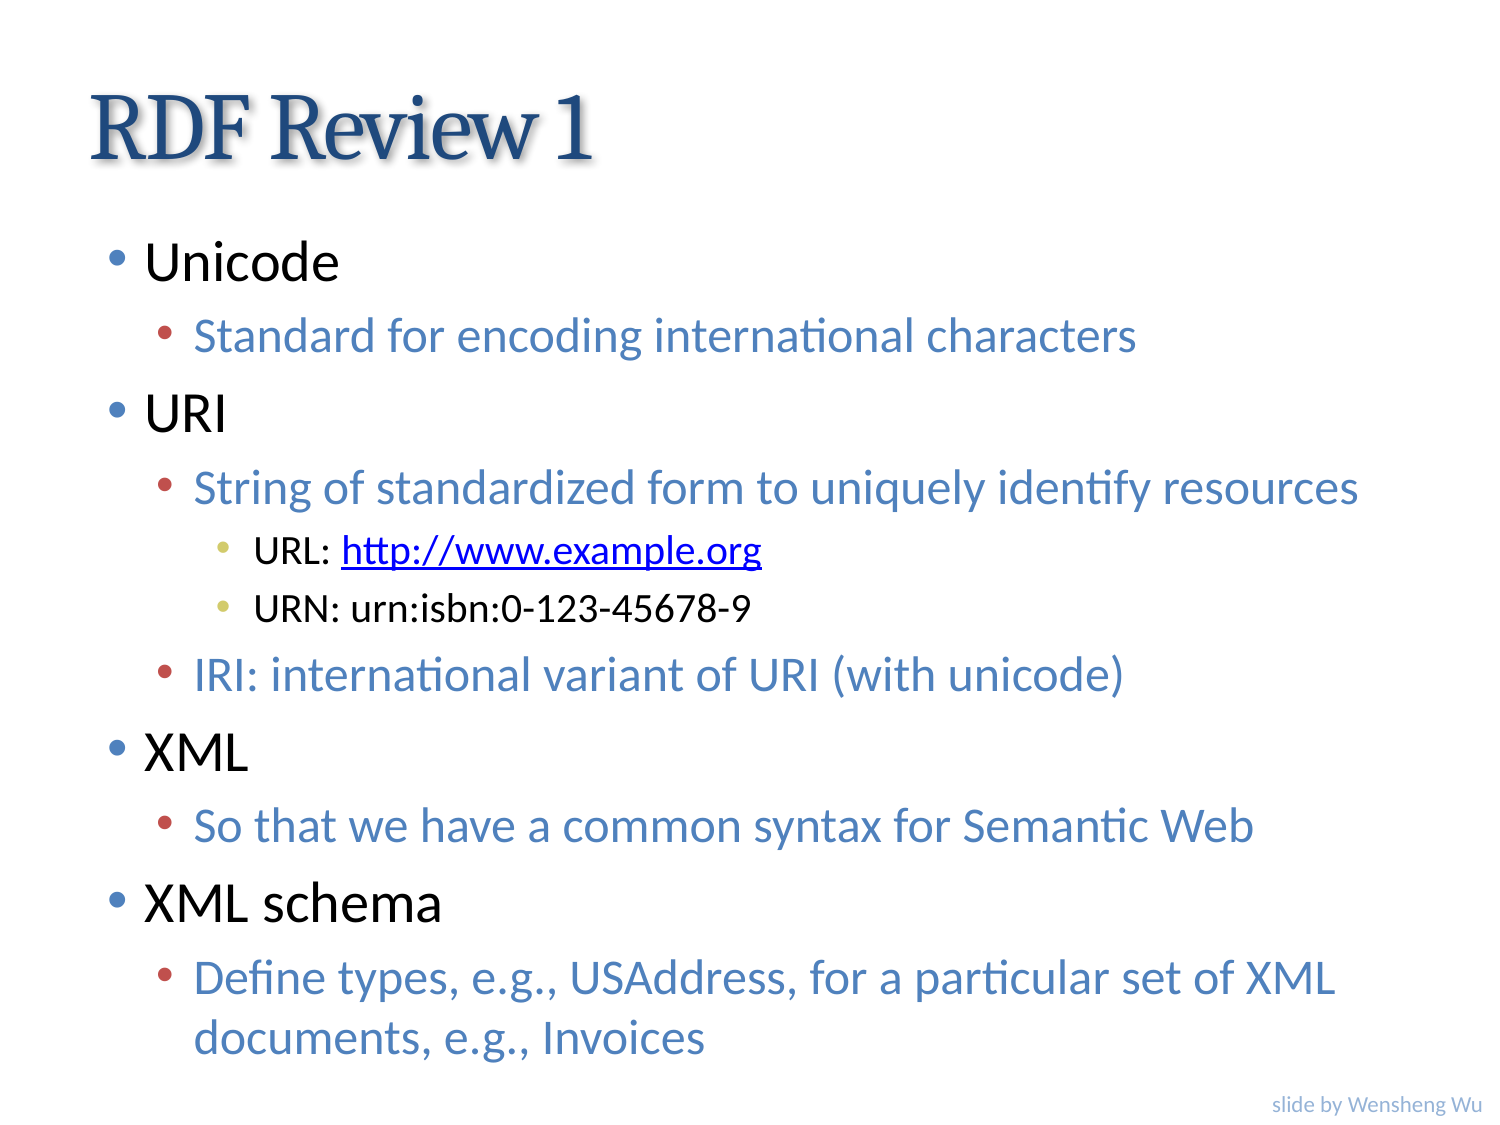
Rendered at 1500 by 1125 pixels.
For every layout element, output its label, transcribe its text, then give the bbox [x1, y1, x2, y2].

list Unicode Standard for encoding international characters URI String of standardized form to uniquely identify resources URL: http://www.example.org URN: urn:isbn:0-123-45678-9 IRI: international variant of URI (with unicode) XML So that we have a common syntax for Semantic Web XML schema Define types, e.g., USAddress, for a particular set of XML documents, e.g., Invoices [73, 214, 1424, 1003]
title RDF Review 1 [73, 27, 1425, 216]
text_box slide by Wensheng Wu [1257, 1082, 1499, 1125]
